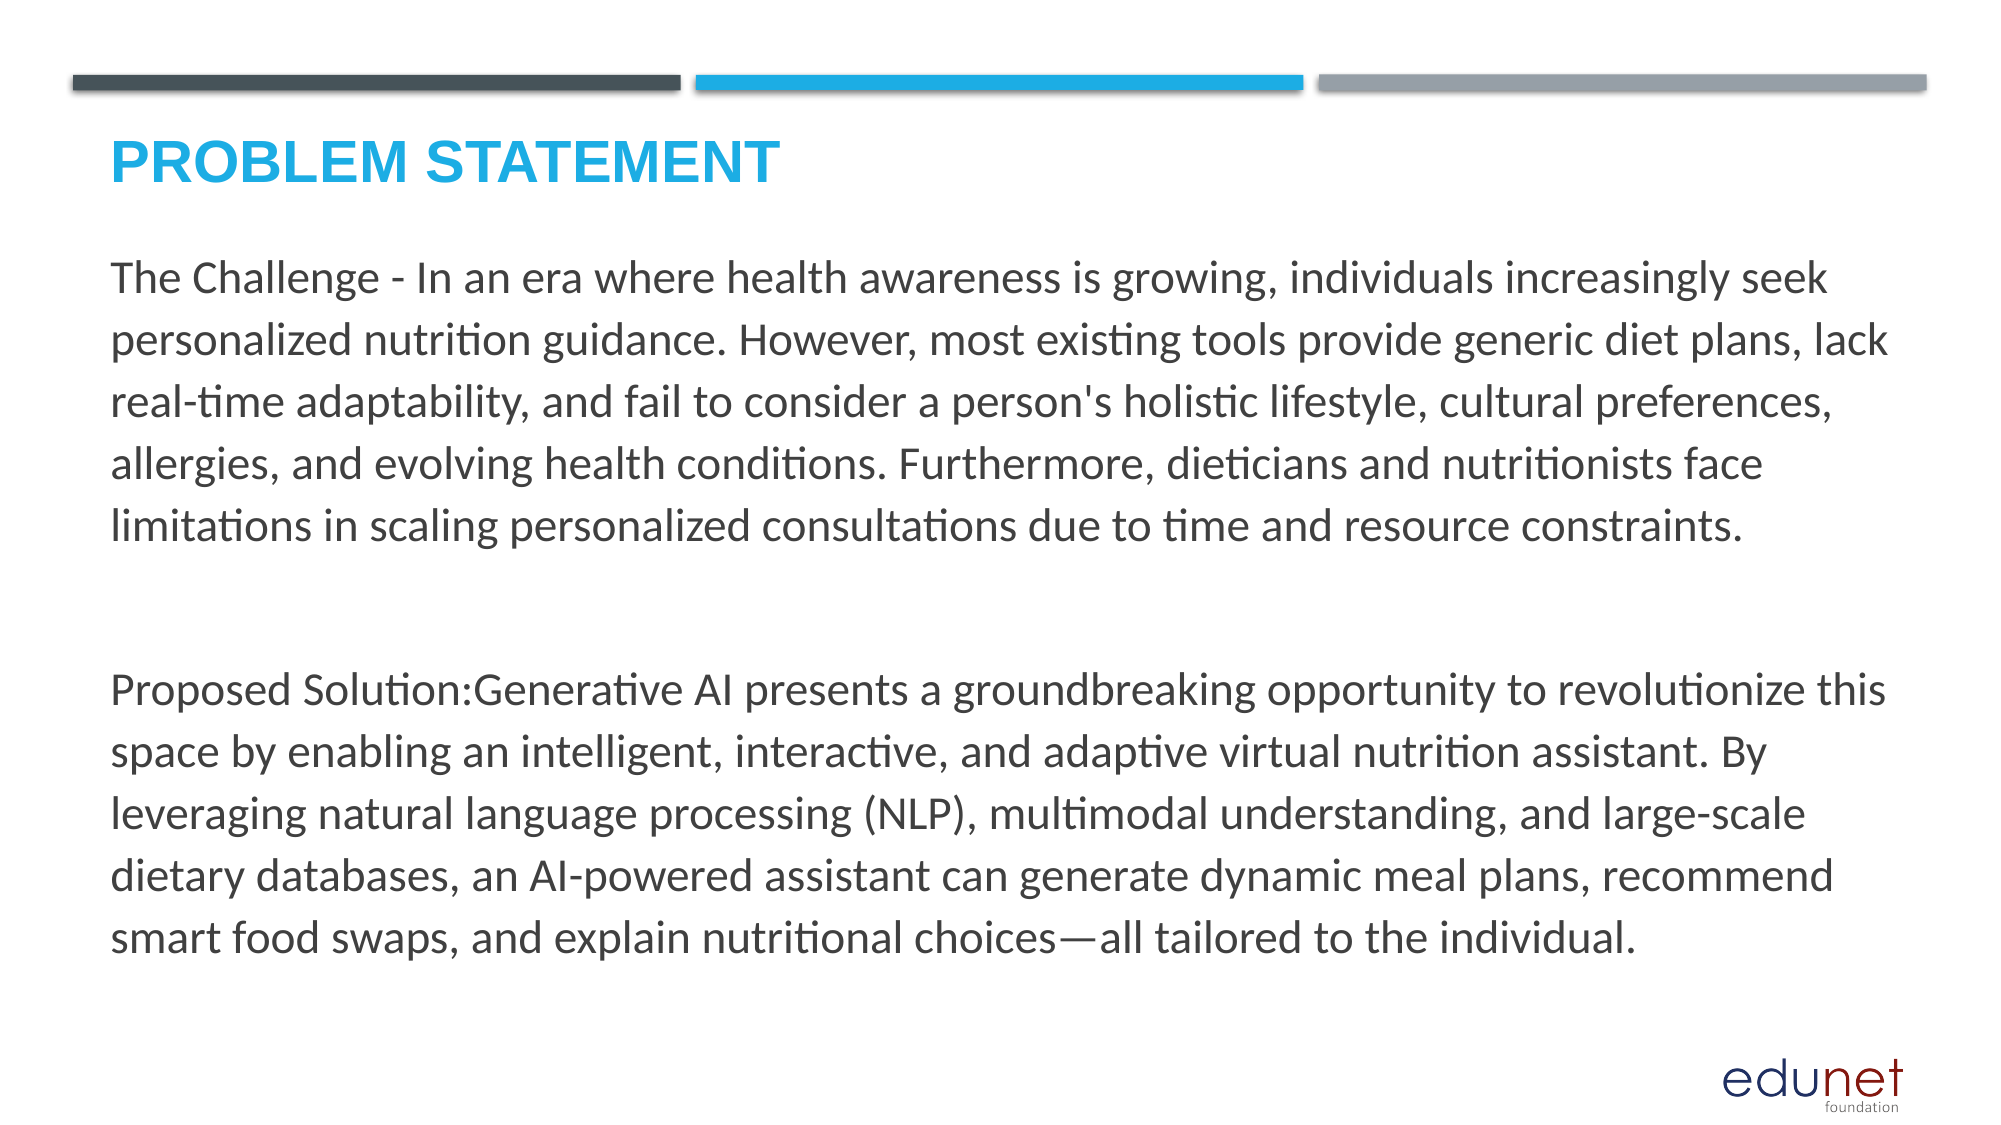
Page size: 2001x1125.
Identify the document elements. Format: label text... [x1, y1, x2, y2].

picture [1719, 1056, 1905, 1116]
list The Challenge - In an era where health awareness is growing, individuals increasingly seek personalized nutrition guidance. However, most existing tools provide generic diet plans, lack real-time adaptability, and fail to consider a person's holistic lifestyle, cultural preferences, allergies, and evolving health conditions. Furthermore, dieticians and nutritionists face limitations in scaling personalized consultations due to time and resource constraints. Proposed Solution:Generative AI presents a groundbreaking opportunity to revolutionize this space by enabling an intelligent, interactive, and adaptive virtual nutrition assistant. By leveraging natural language processing (NLP), multimodal understanding, and large-scale dietary databases, an AI-powered assistant can generate dynamic meal plans, recommend smart food swaps, and explain nutritional choices—all tailored to the individual. [95, 218, 1905, 985]
title Problem Statement [95, 115, 1905, 203]
